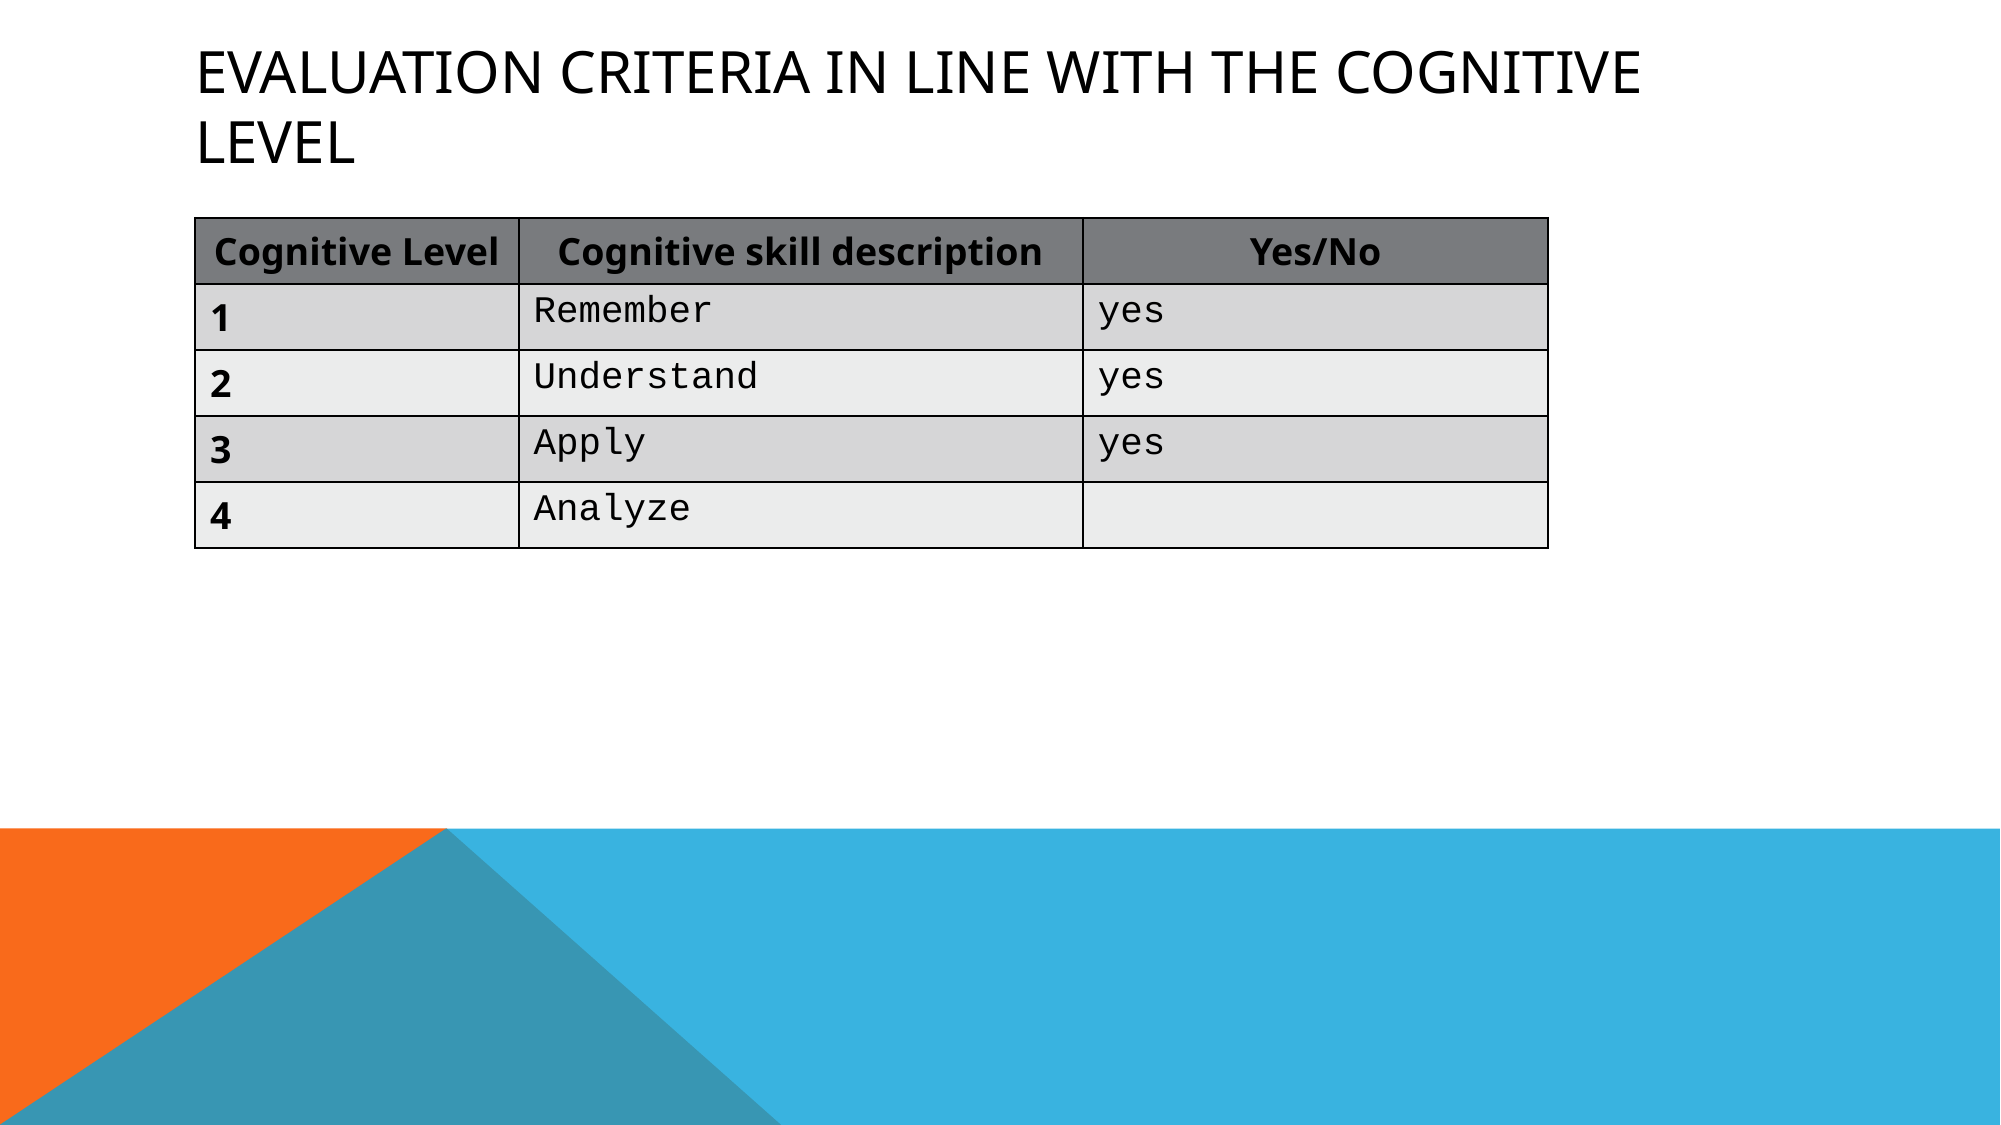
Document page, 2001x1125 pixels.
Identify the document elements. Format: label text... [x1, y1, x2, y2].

table_cell yes [1084, 351, 1547, 415]
table_cell yes [1084, 285, 1547, 349]
table_cell Apply [520, 417, 1082, 481]
table_cell Analyze [520, 483, 1082, 547]
table_cell Understand [520, 351, 1082, 415]
table_cell Remember [520, 285, 1082, 349]
table_cell yes [1084, 417, 1547, 481]
table_header Yes/No [1084, 219, 1547, 283]
table_header Cognitive skill description [520, 219, 1082, 283]
title Evaluation Criteria in line with the cognitive level [180, 60, 1825, 150]
table_header Cognitive Level [196, 219, 518, 283]
table_cell 4 [196, 483, 518, 547]
table_cell 1 [196, 285, 518, 349]
table_cell [1084, 483, 1547, 547]
table_cell 3 [196, 417, 518, 481]
table_cell 2 [196, 351, 518, 415]
